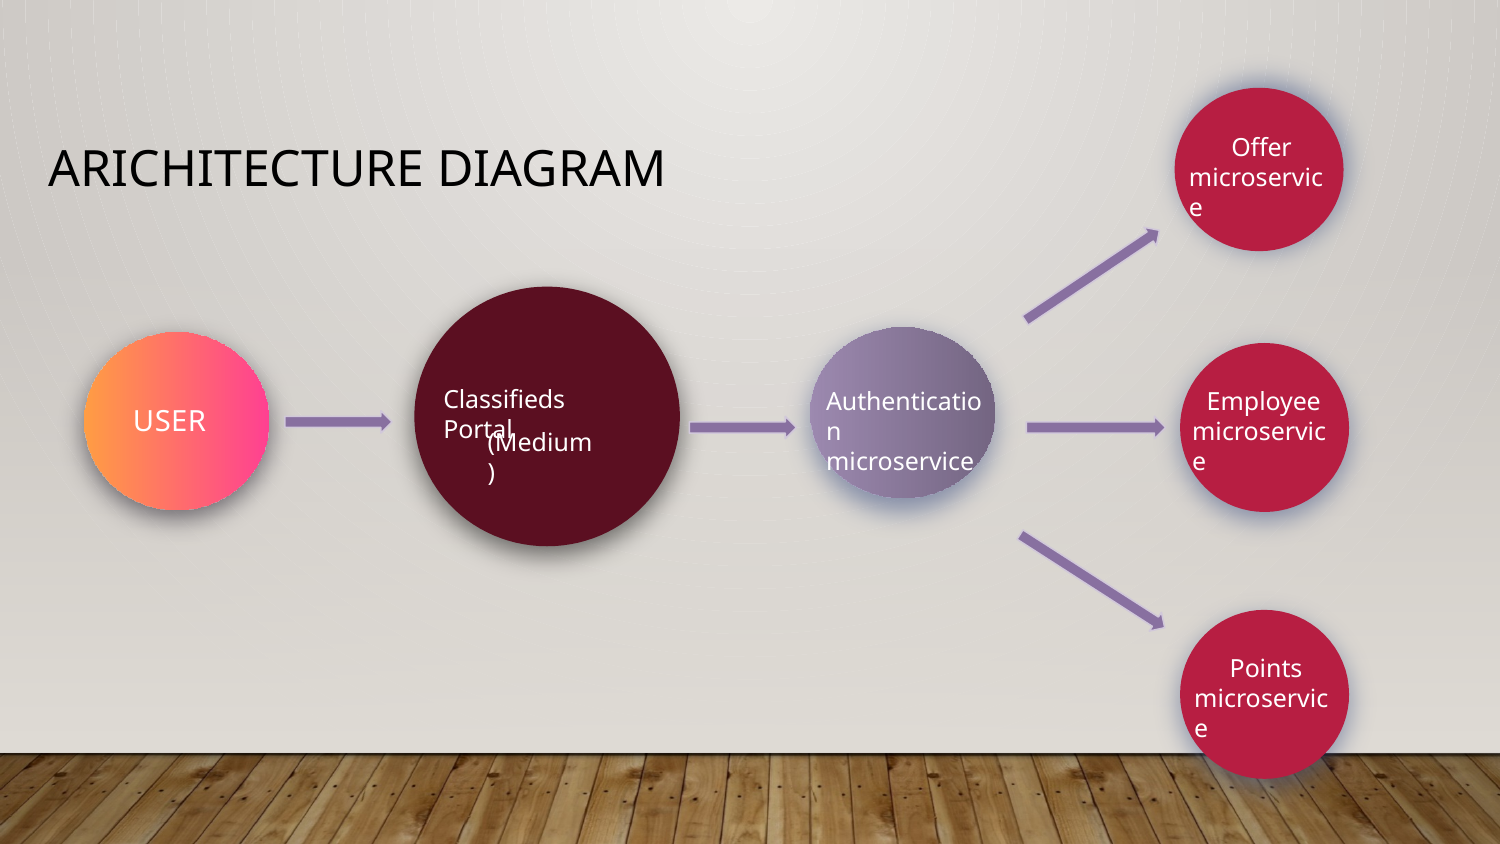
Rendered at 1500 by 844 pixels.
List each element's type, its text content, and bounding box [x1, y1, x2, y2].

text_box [46, 303, 307, 556]
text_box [688, 226, 1387, 825]
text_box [283, 409, 394, 435]
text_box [772, 42, 1385, 226]
title ARICHITECTURE DIAGRAM [46, 134, 772, 278]
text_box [376, 257, 688, 593]
picture [0, 753, 1500, 844]
